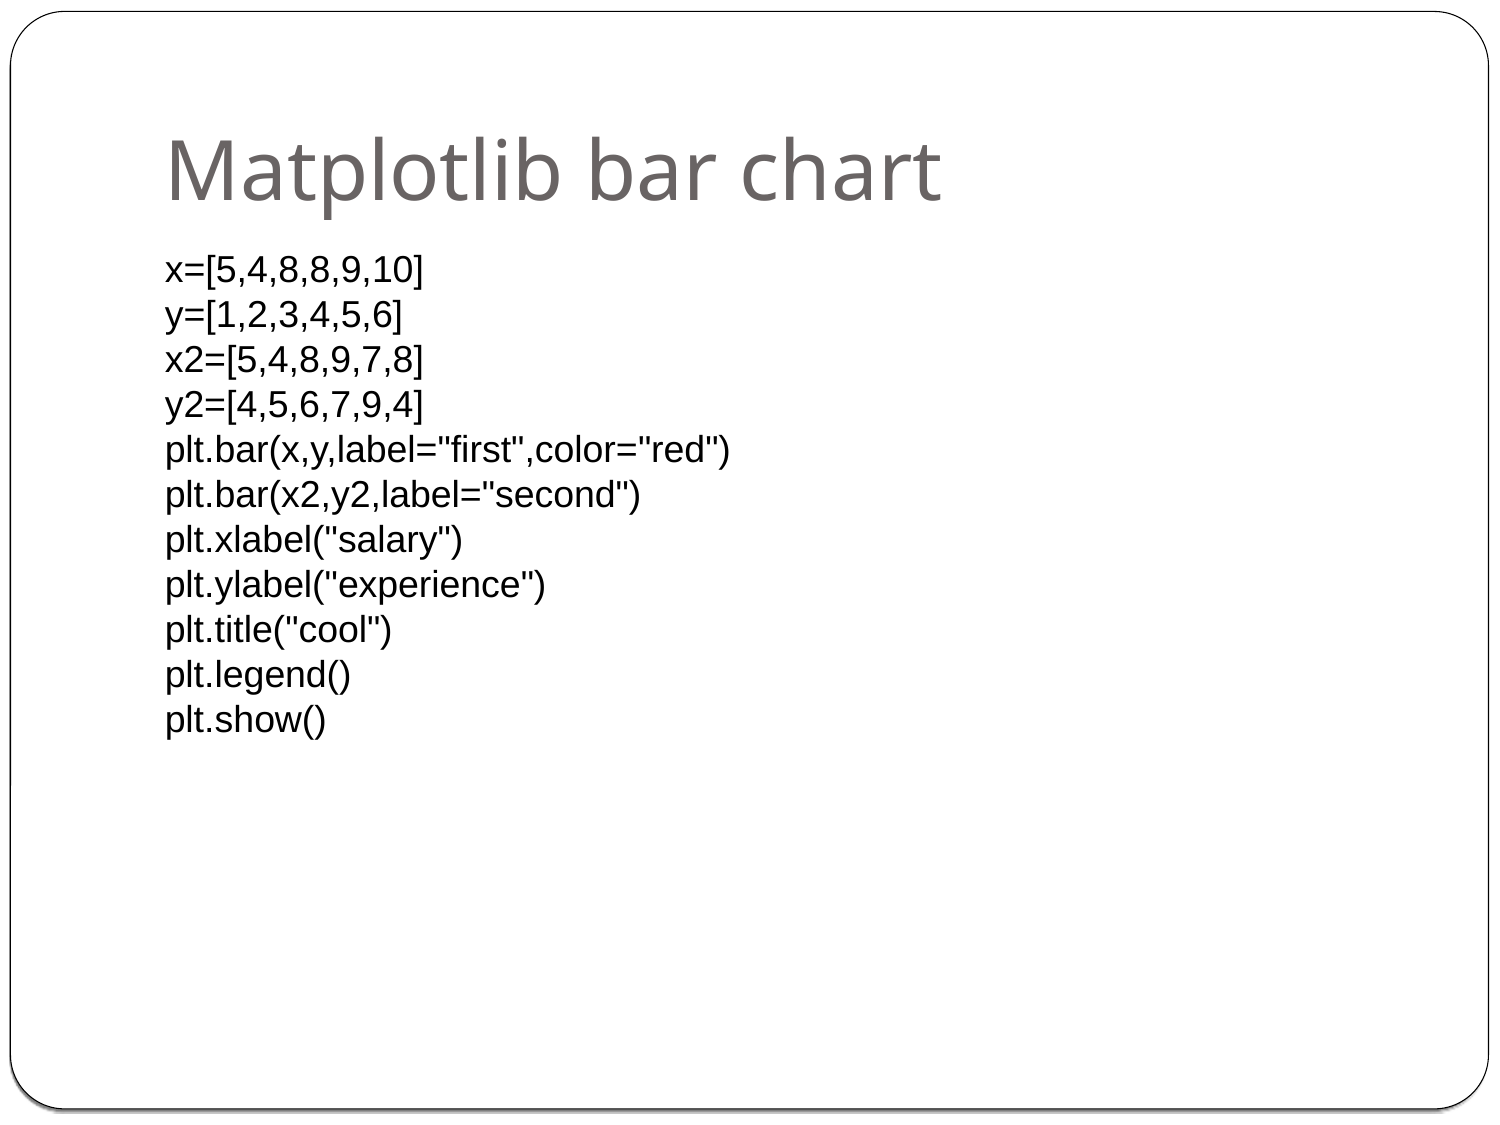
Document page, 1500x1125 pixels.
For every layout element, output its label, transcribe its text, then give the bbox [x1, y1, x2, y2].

text_box Matplotlib bar chart [149, 45, 1425, 232]
text_box x=[5,4,8,8,9,10] y=[1,2,3,4,5,6] x2=[5,4,8,9,7,8] y2=[4,5,6,7,9,4] plt.bar(x,y,label="first",color="red") plt.bar(x2,y2,label="second") plt.xlabel("salary") plt.ylabel("experience") plt.title("cool") plt.legend() plt.show() [149, 237, 1425, 987]
